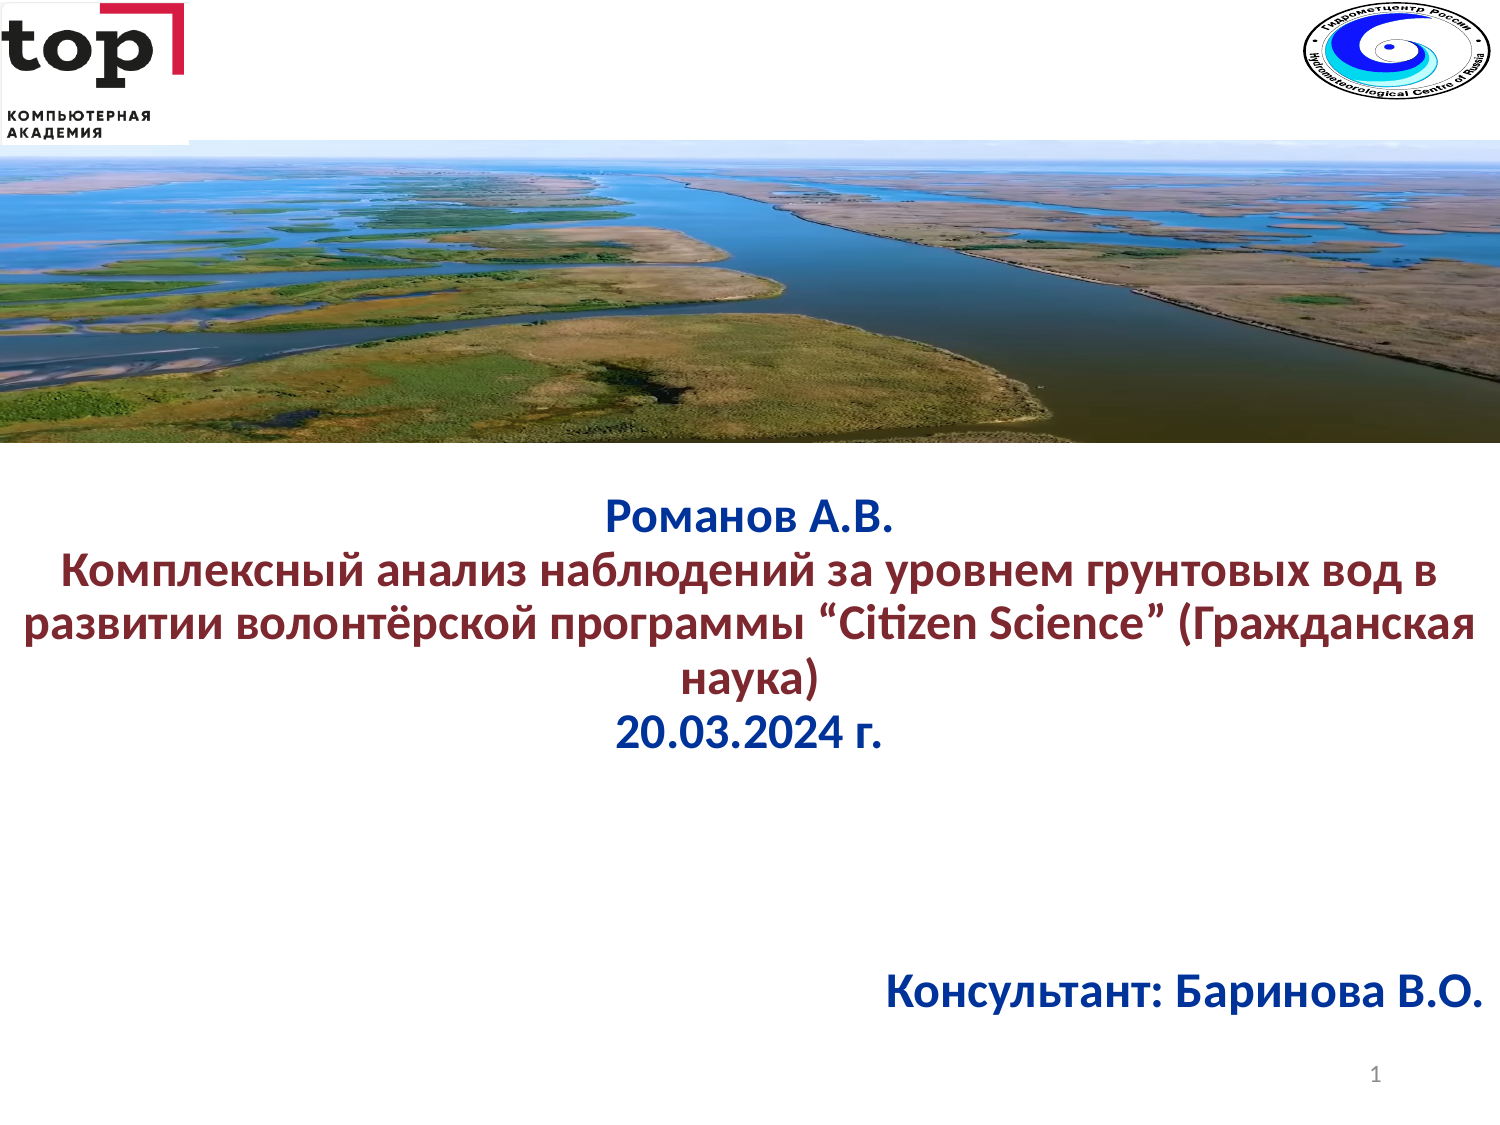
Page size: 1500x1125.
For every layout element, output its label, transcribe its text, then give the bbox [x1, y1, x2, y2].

title Романов А.В. Комплексный анализ наблюдений за уровнем грунтовых вод в развитии волонтёрской программы “Citizen Science” (Гражданская наука) 20.03.2024 г. [0, 467, 1500, 781]
picture [1303, 2, 1491, 100]
picture [0, 2, 1500, 443]
slide_number 1 [1059, 1042, 1397, 1103]
text_box Консультант: Баринова В.О. [854, 956, 1500, 1026]
